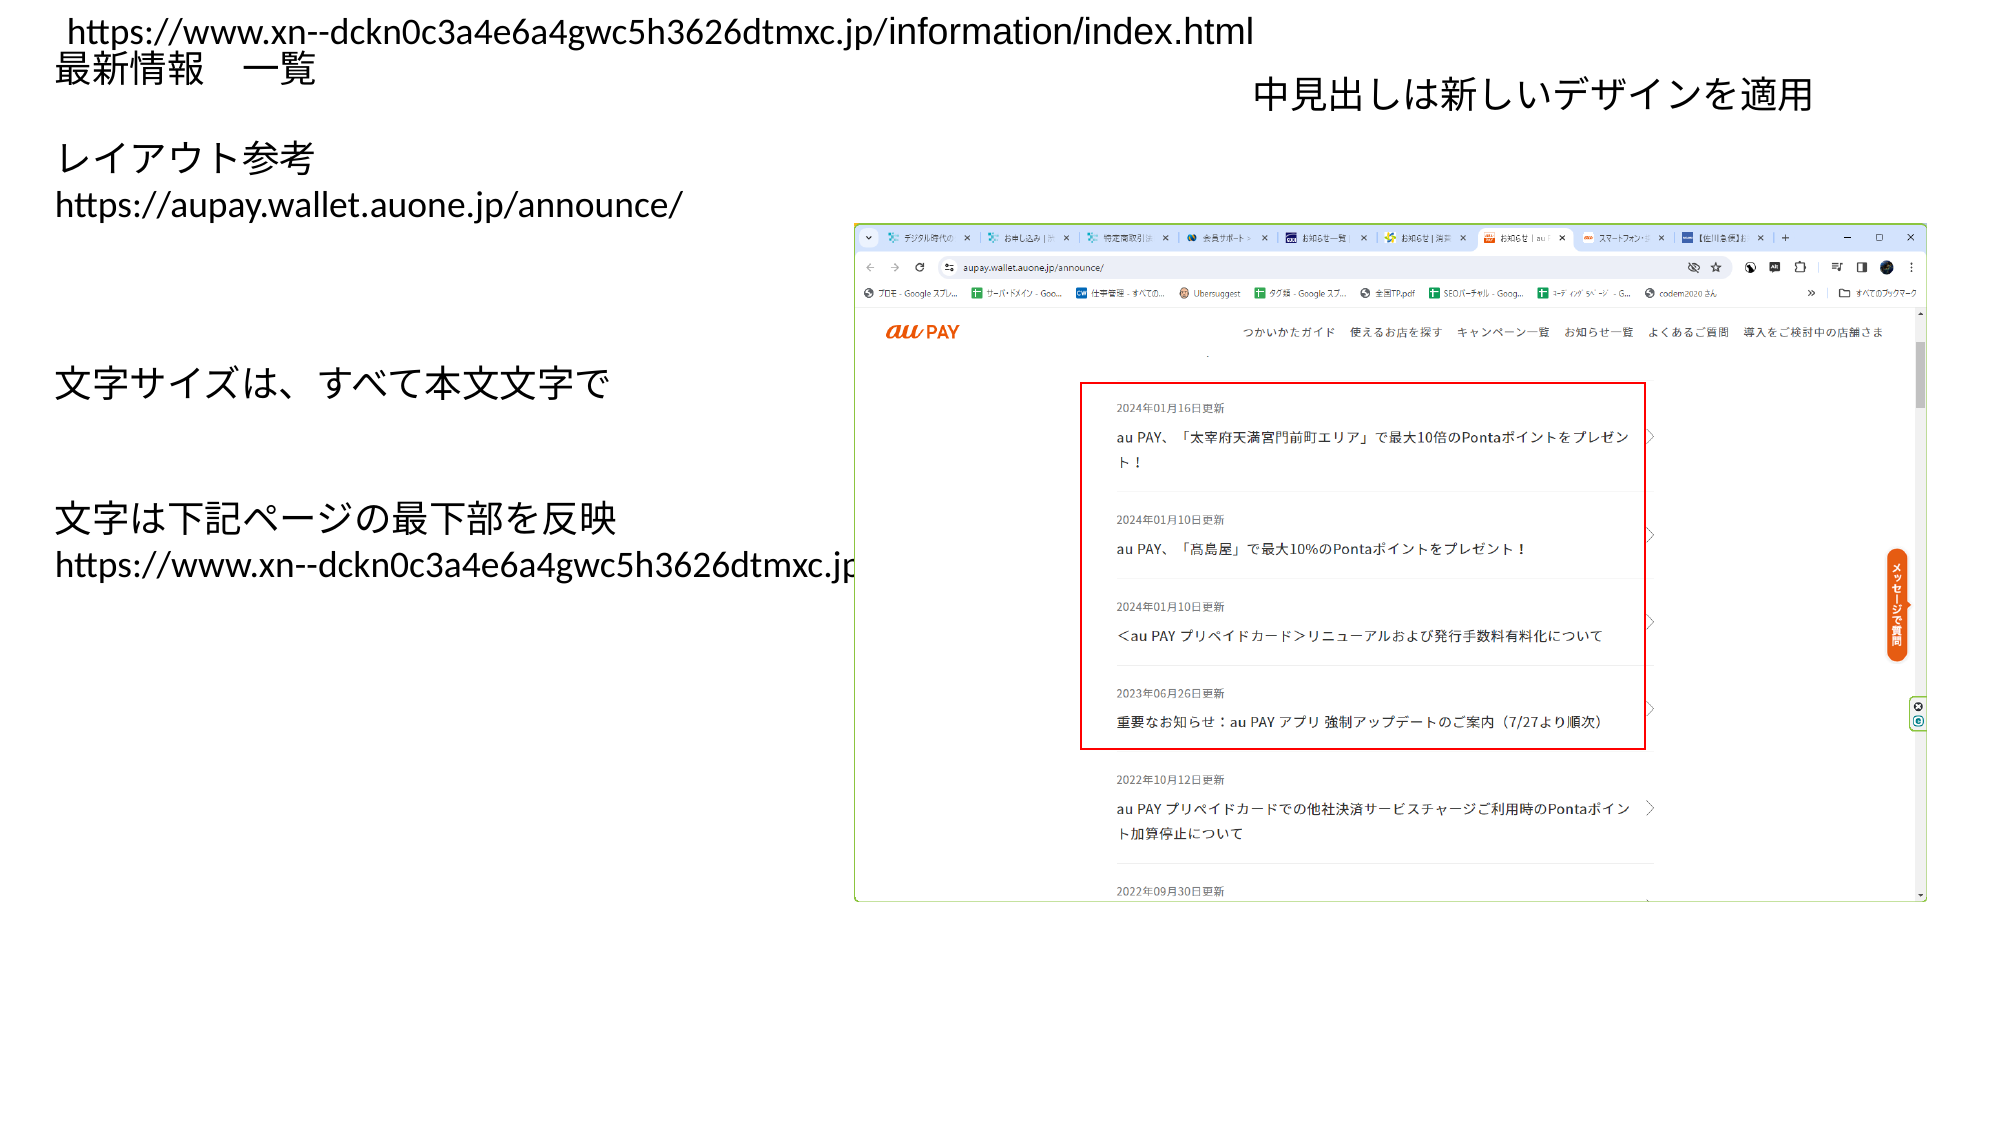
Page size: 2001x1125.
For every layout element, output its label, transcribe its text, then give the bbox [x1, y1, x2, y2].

text_box 最新情報 一覧 レイアウト参考 https://aupay.wallet.auone.jp/announce/ 文字サイズは、すべて本文文字で 文字は下記ページの最下部を反映 https://www.xn--dckn0c3a4e6a4gwc5h3626dtmxc.jp/ [40, 37, 892, 593]
text_box https://www.xn--dckn0c3a4e6a4gwc5h3626dtmxc.jp/information/index.html [52, 0, 1270, 60]
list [854, 223, 1927, 902]
text_box 中見出しは新しいデザインを適用 [1238, 63, 1831, 123]
